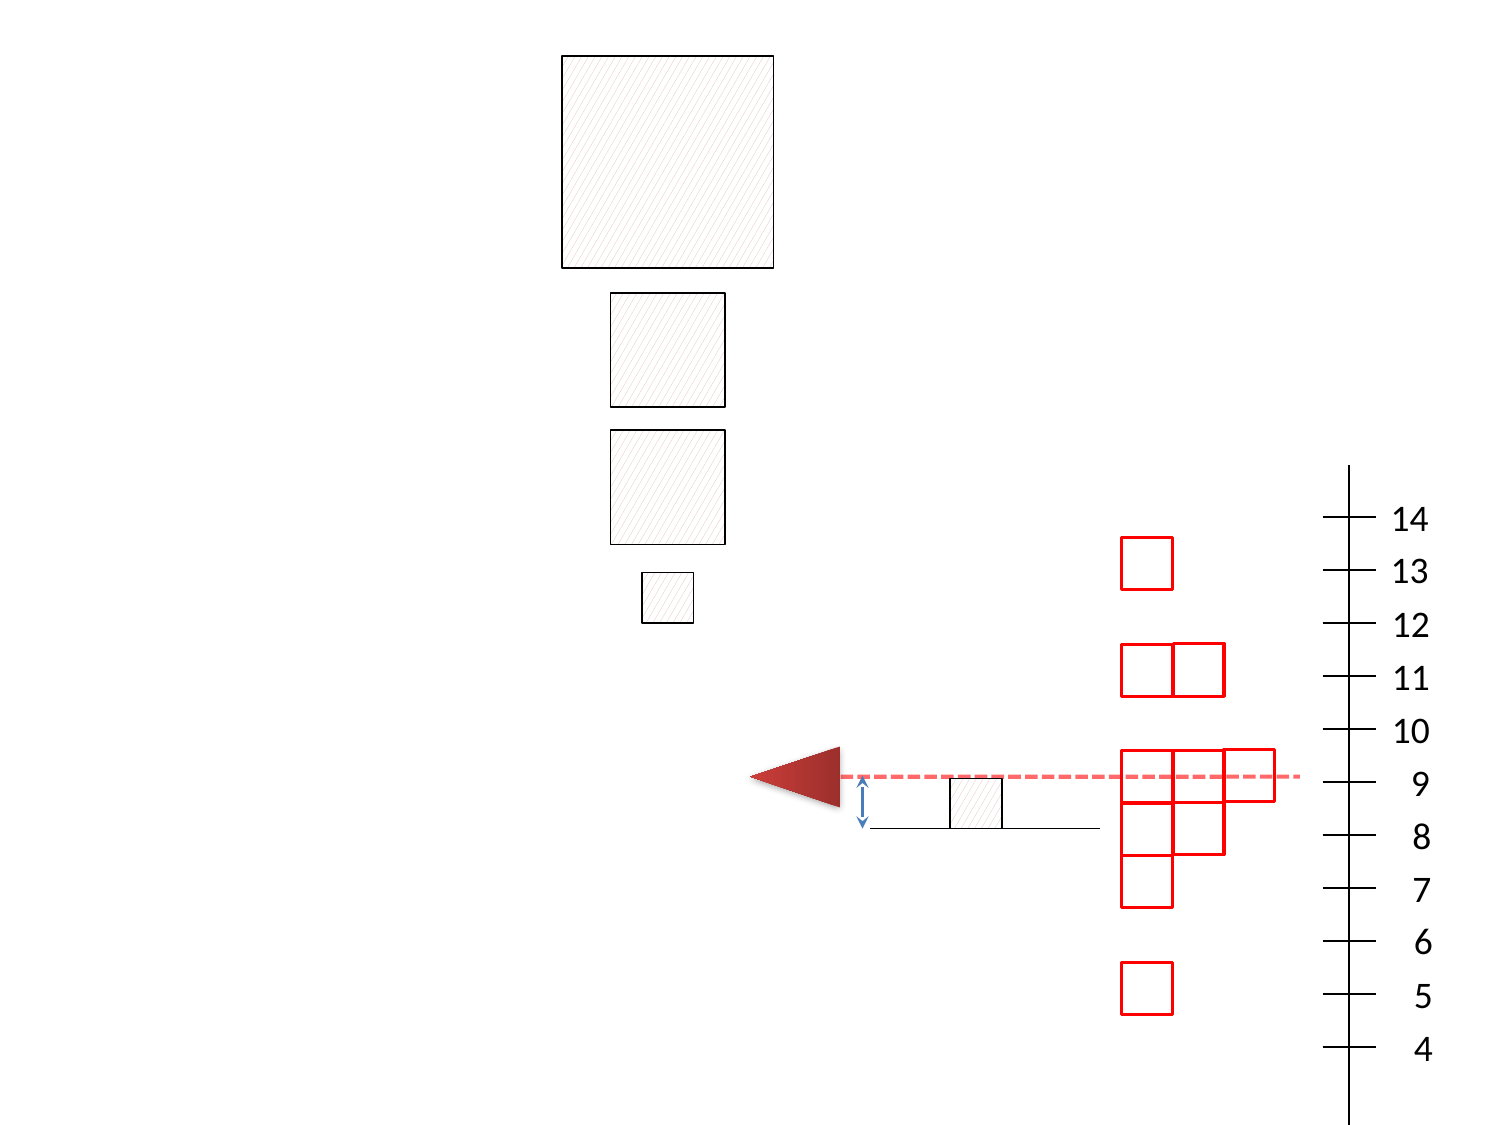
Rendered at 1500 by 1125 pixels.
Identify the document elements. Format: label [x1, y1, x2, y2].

text_box [862, 775, 1101, 829]
text_box [750, 746, 841, 808]
text_box [1322, 465, 1448, 1125]
text_box [560, 54, 776, 270]
text_box [1121, 785, 1276, 1015]
text_box [608, 291, 727, 409]
text_box [640, 571, 696, 625]
text_box [608, 428, 727, 547]
text_box [1121, 537, 1276, 775]
